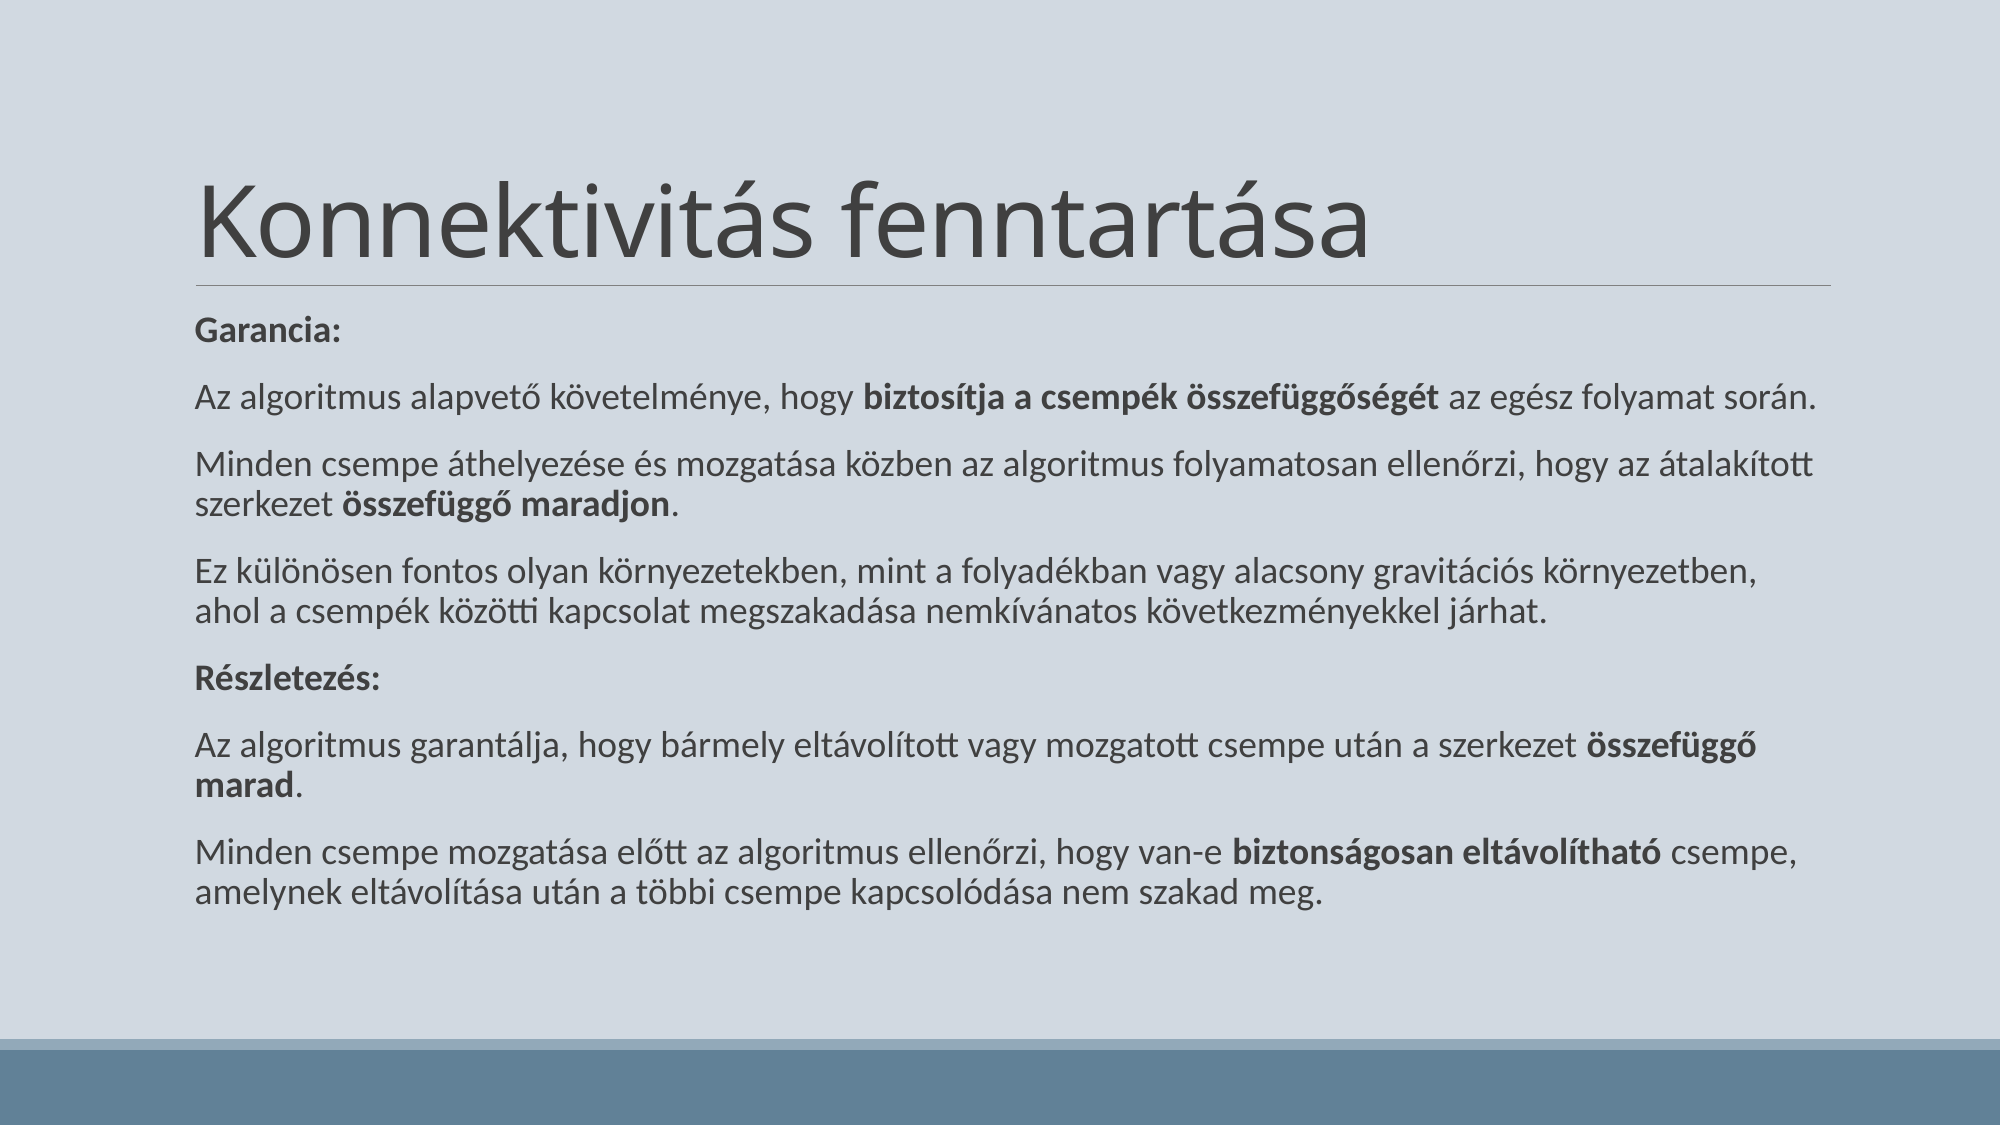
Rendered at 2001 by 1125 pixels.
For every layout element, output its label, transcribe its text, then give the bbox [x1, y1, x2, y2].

list Garancia: Az algoritmus alapvető követelménye, hogy biztosítja a csempék összefüggőségét az egész folyamat során. Minden csempe áthelyezése és mozgatása közben az algoritmus folyamatosan ellenőrzi, hogy az átalakított szerkezet összefüggő maradjon. Ez különösen fontos olyan környezetekben, mint a folyadékban vagy alacsony gravitációs környezetben, ahol a csempék közötti kapcsolat megszakadása nemkívánatos következményekkel járhat. Részletezés: Az algoritmus garantálja, hogy bármely eltávolított vagy mozgatott csempe után a szerkezet összefüggő marad. Minden csempe mozgatása előtt az algoritmus ellenőrzi, hogy van-e biztonságosan eltávolítható csempe, amelynek eltávolítása után a többi csempe kapcsolódása nem szakad meg. [180, 302, 1830, 963]
title Konnektivitás fenntartása [180, 47, 1830, 285]
